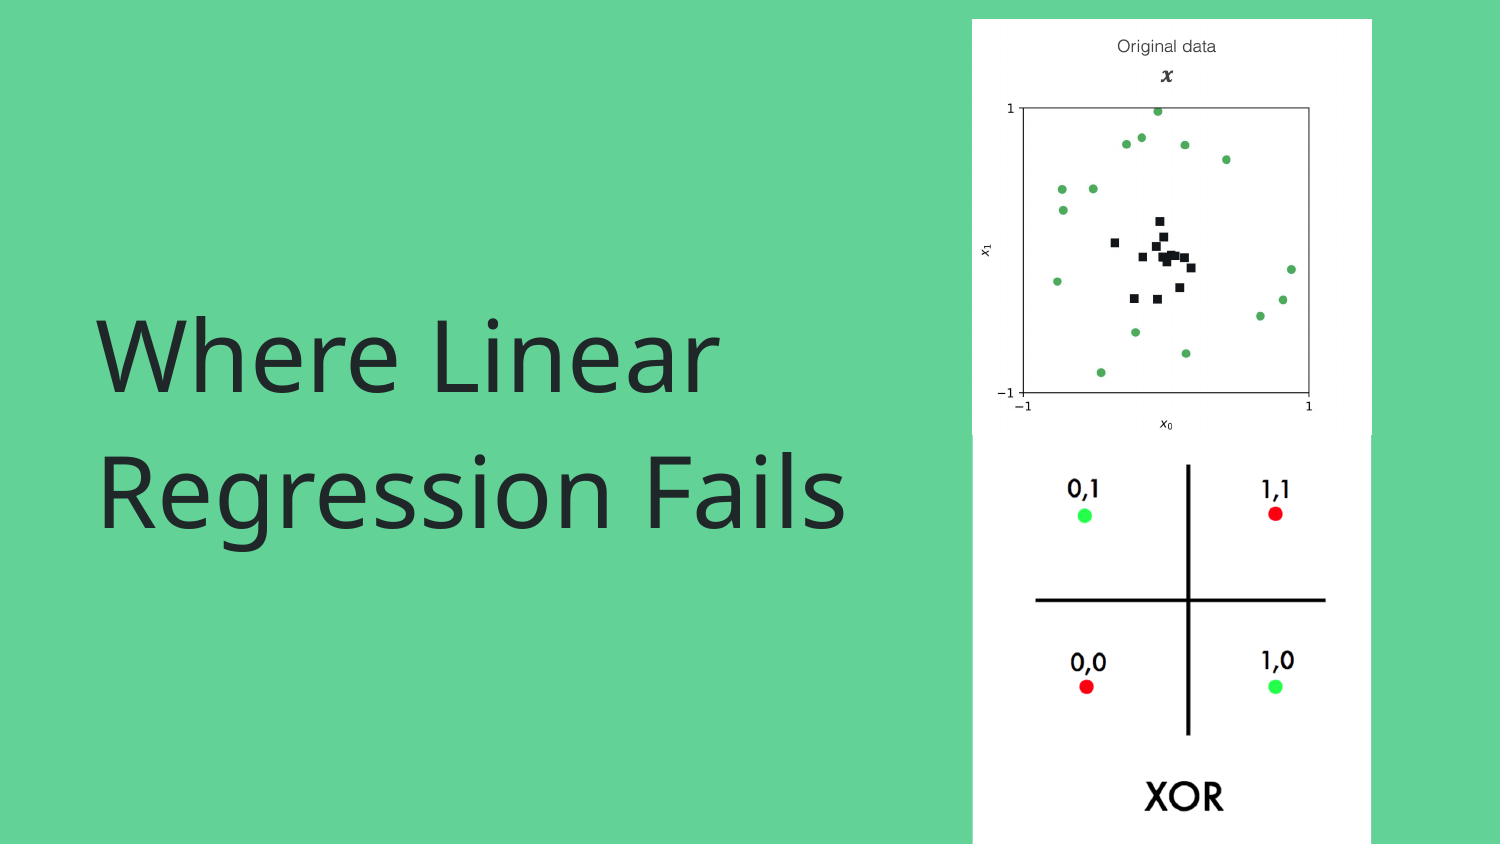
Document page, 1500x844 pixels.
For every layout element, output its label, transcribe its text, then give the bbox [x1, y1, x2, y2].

title Where Linear Regression Fails [80, 86, 967, 758]
picture [972, 19, 1372, 844]
